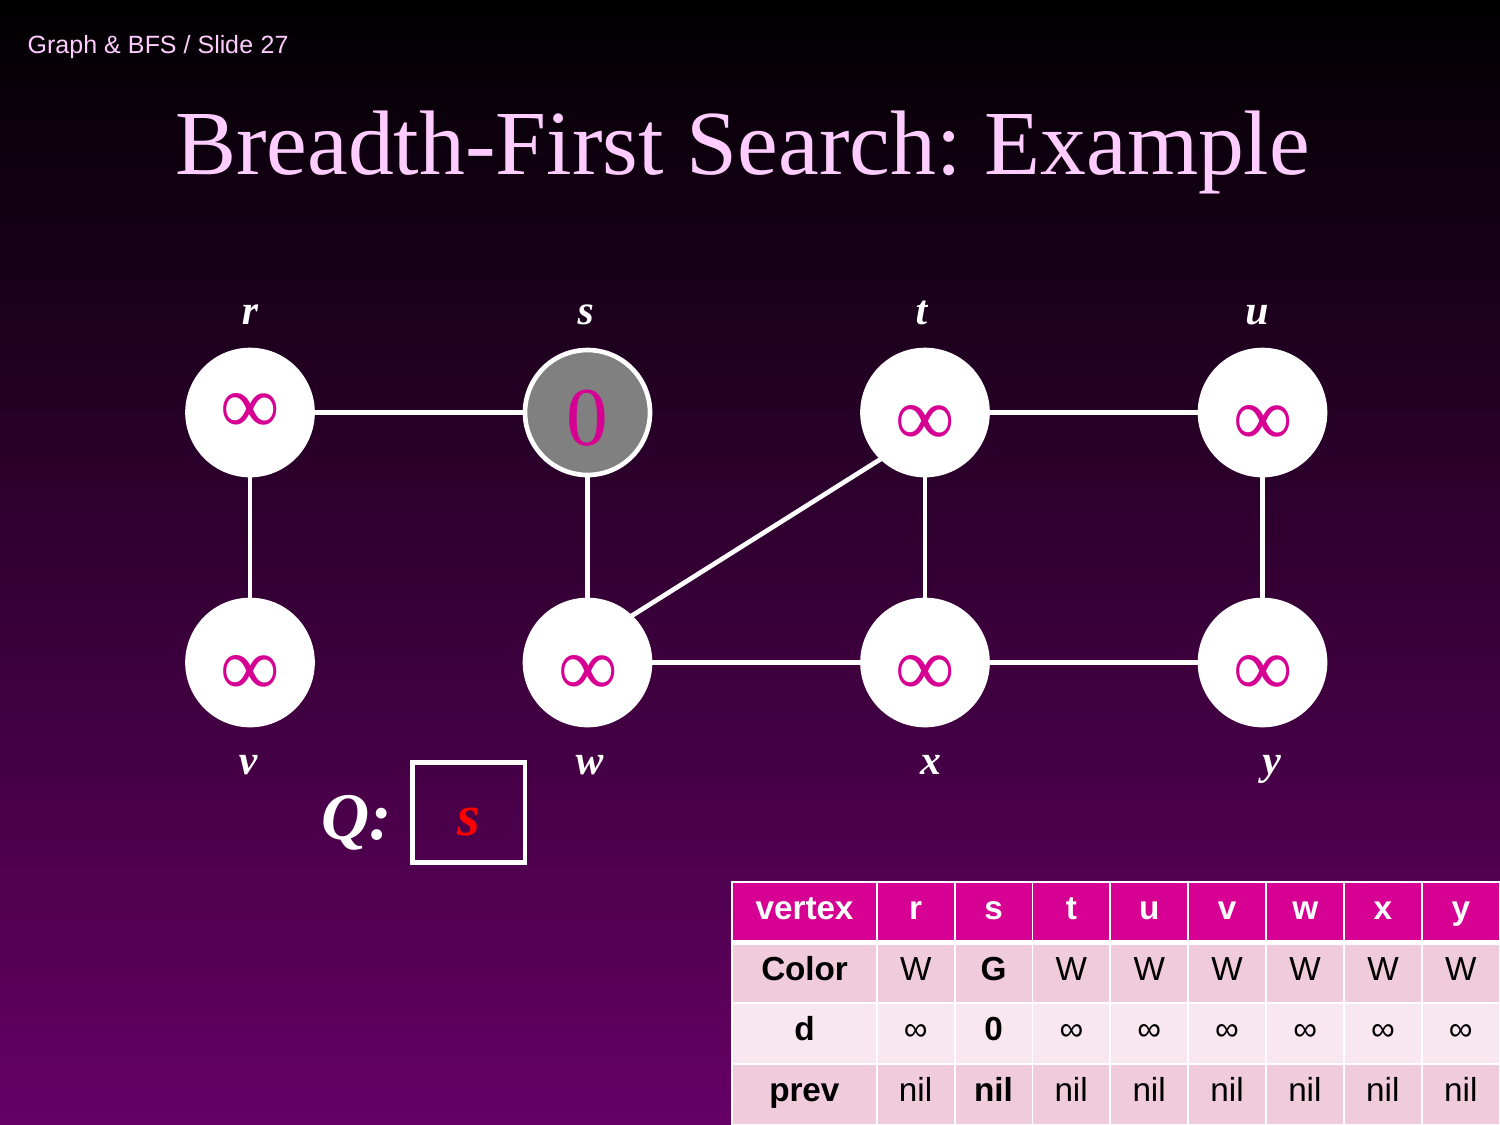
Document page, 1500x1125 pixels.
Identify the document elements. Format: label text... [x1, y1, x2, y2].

text_box ∞ [187, 600, 313, 725]
text_box ∞ [862, 600, 988, 725]
table_cell W [1189, 945, 1265, 1002]
table_header vertex [733, 883, 876, 940]
text_box u [1230, 275, 1284, 340]
table_header t [1033, 883, 1109, 940]
table_cell prev [733, 1065, 876, 1124]
table_header u [1111, 883, 1187, 940]
table_cell d [733, 1004, 876, 1063]
table_header y [1423, 883, 1499, 940]
table_cell nil [1345, 1065, 1421, 1124]
text_box ∞ [862, 350, 988, 476]
table_cell W [1111, 945, 1187, 1002]
table_cell nil [1033, 1065, 1109, 1124]
table_header w [1267, 883, 1343, 940]
table_cell ∞ [1267, 1004, 1343, 1063]
text_box s [562, 275, 609, 340]
table_header s [956, 883, 1032, 940]
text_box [631, 458, 881, 617]
text_box ∞ [1200, 600, 1326, 725]
text_box w [560, 725, 619, 790]
table_cell W [1345, 945, 1421, 1002]
text_box y [1247, 725, 1297, 790]
table_cell W [878, 945, 954, 1002]
text_box ∞ [525, 600, 651, 725]
text_box ∞ [1200, 350, 1326, 476]
text_box t [900, 275, 943, 340]
text_box r [226, 275, 274, 340]
text_box x [904, 725, 956, 790]
table_cell nil [1423, 1065, 1499, 1124]
table_cell ∞ [1033, 1004, 1109, 1063]
table_cell 0 [956, 1004, 1032, 1063]
table_cell W [1033, 945, 1109, 1002]
table_cell ∞ [1111, 1004, 1187, 1063]
table_cell W [1423, 945, 1499, 1002]
table_cell G [956, 945, 1032, 1002]
text_box ∞ [187, 350, 313, 476]
table_cell ∞ [1423, 1004, 1499, 1063]
text_box s [413, 762, 525, 863]
table_cell nil [878, 1065, 954, 1124]
table_cell ∞ [1189, 1004, 1265, 1063]
table_header r [878, 883, 954, 940]
table_cell Color [733, 945, 876, 1002]
table_cell ∞ [878, 1004, 954, 1063]
text_box Q: [300, 762, 413, 863]
title Breadth-First Search: Example [99, 37, 1388, 200]
table_cell ∞ [1345, 1004, 1421, 1063]
table_cell nil [1189, 1065, 1265, 1124]
table_cell nil [1111, 1065, 1187, 1124]
table_cell nil [956, 1065, 1032, 1124]
table_header v [1189, 883, 1265, 940]
text_box v [223, 725, 273, 790]
table_cell W [1267, 945, 1343, 1002]
table_cell nil [1267, 1065, 1343, 1124]
table_header x [1345, 883, 1421, 940]
text_box 0 [525, 350, 651, 476]
